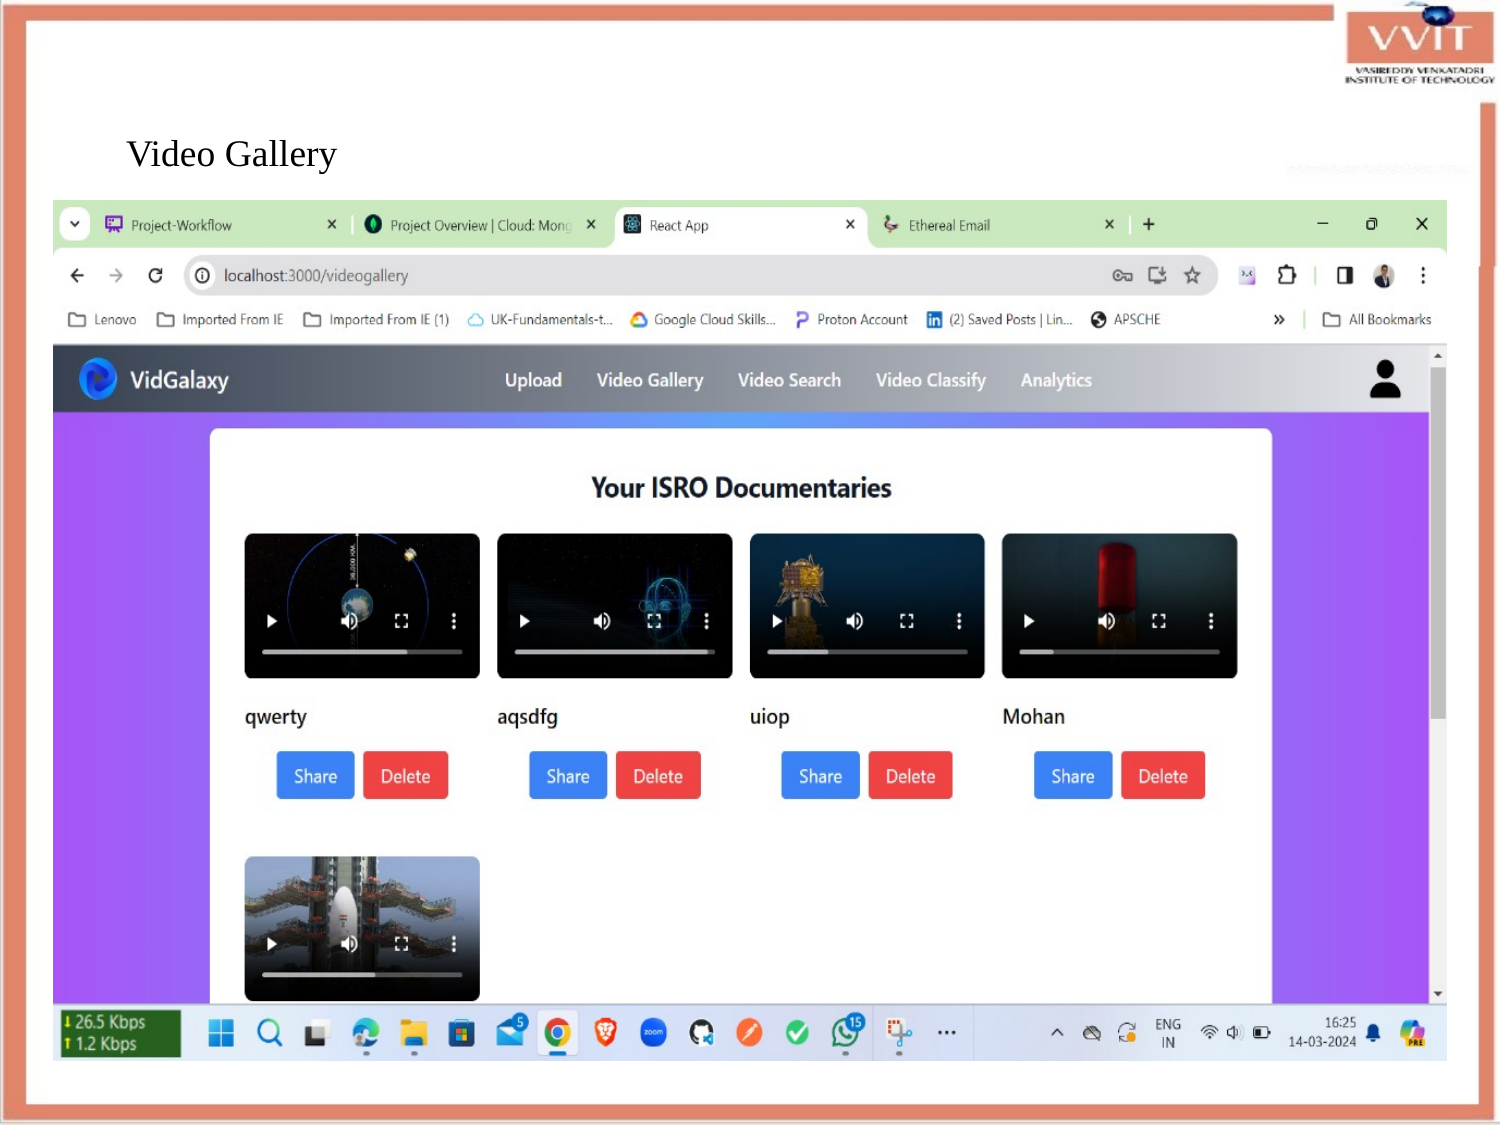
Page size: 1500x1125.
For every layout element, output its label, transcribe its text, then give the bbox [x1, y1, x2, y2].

text_box Video Gallery [111, 121, 622, 182]
picture [0, 0, 1500, 1125]
